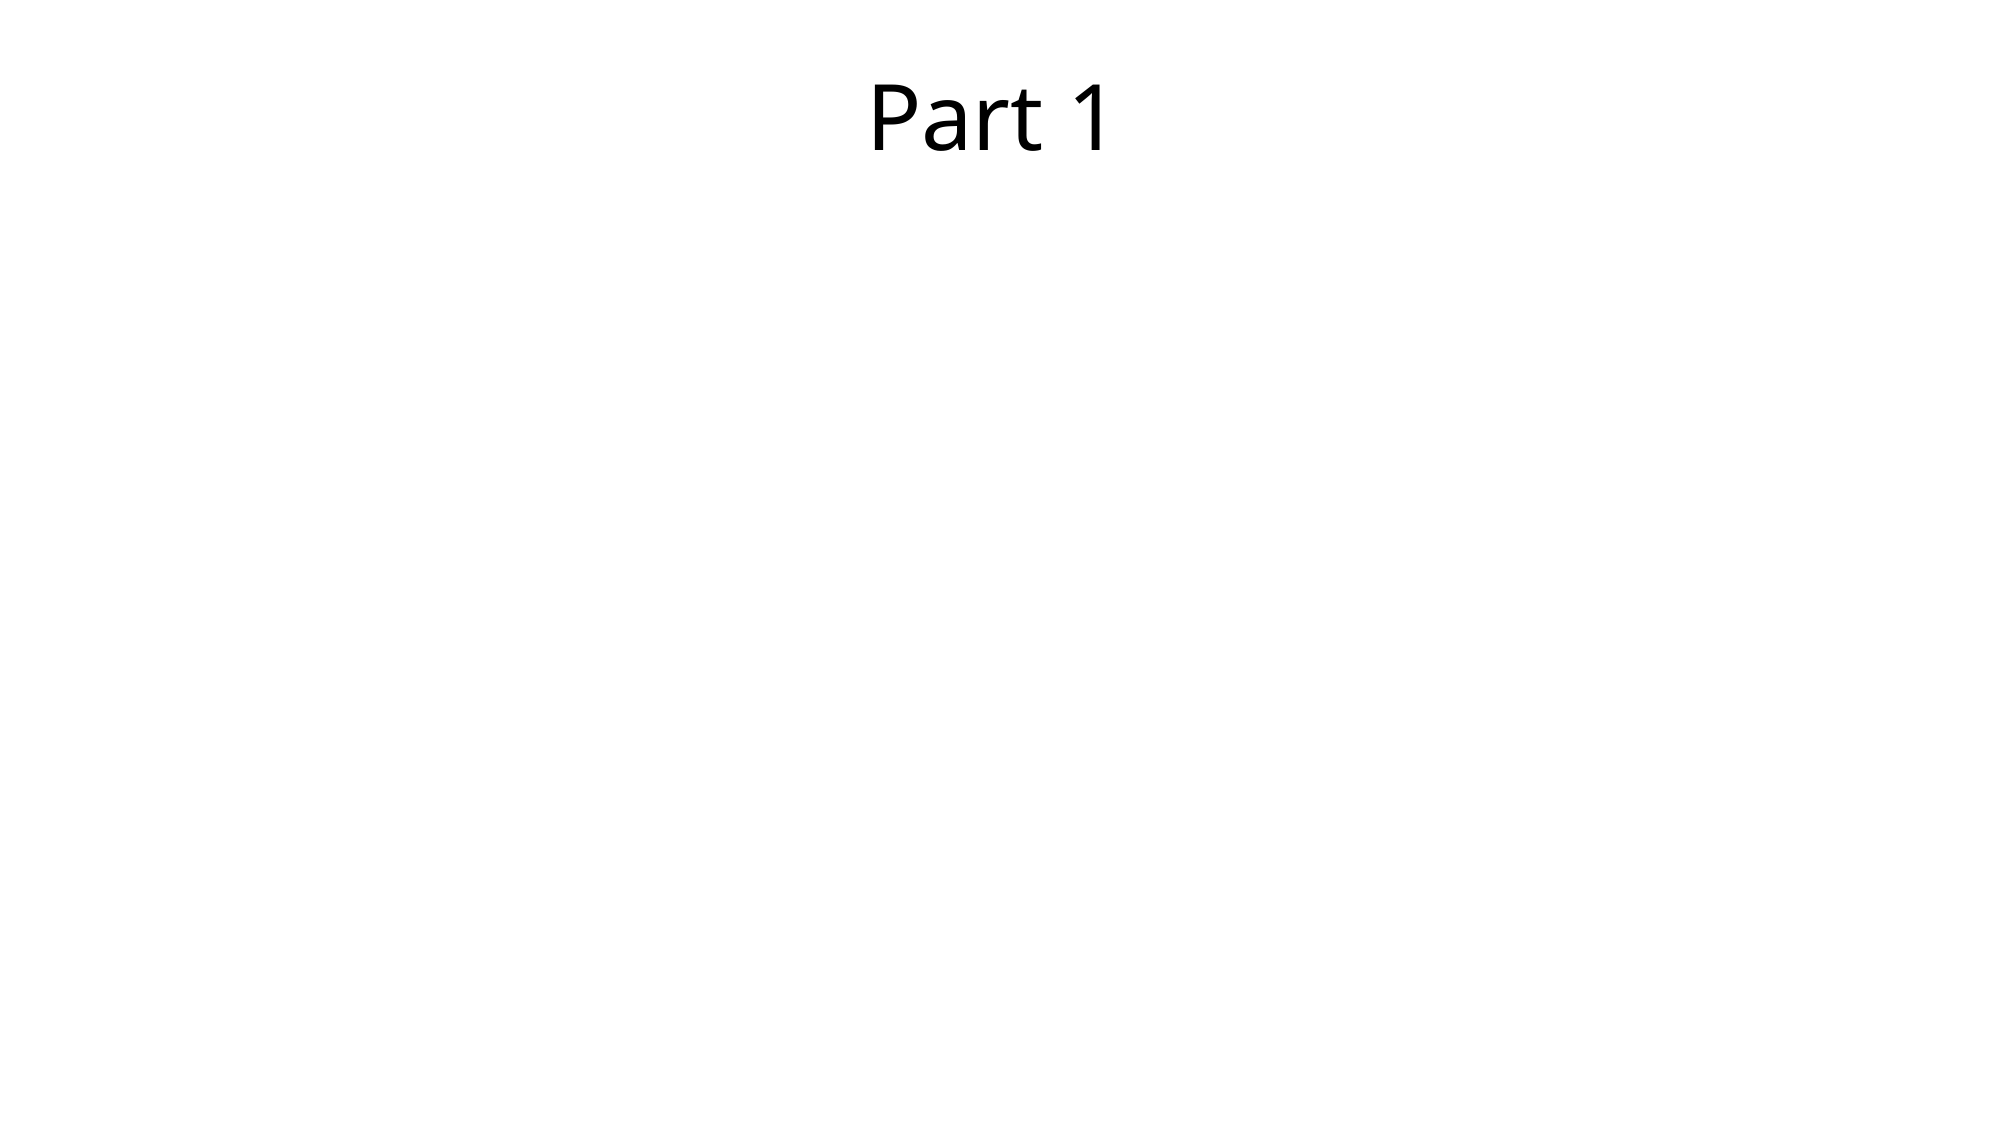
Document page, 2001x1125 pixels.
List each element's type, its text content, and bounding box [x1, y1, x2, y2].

title Part 1 [243, 24, 1744, 178]
